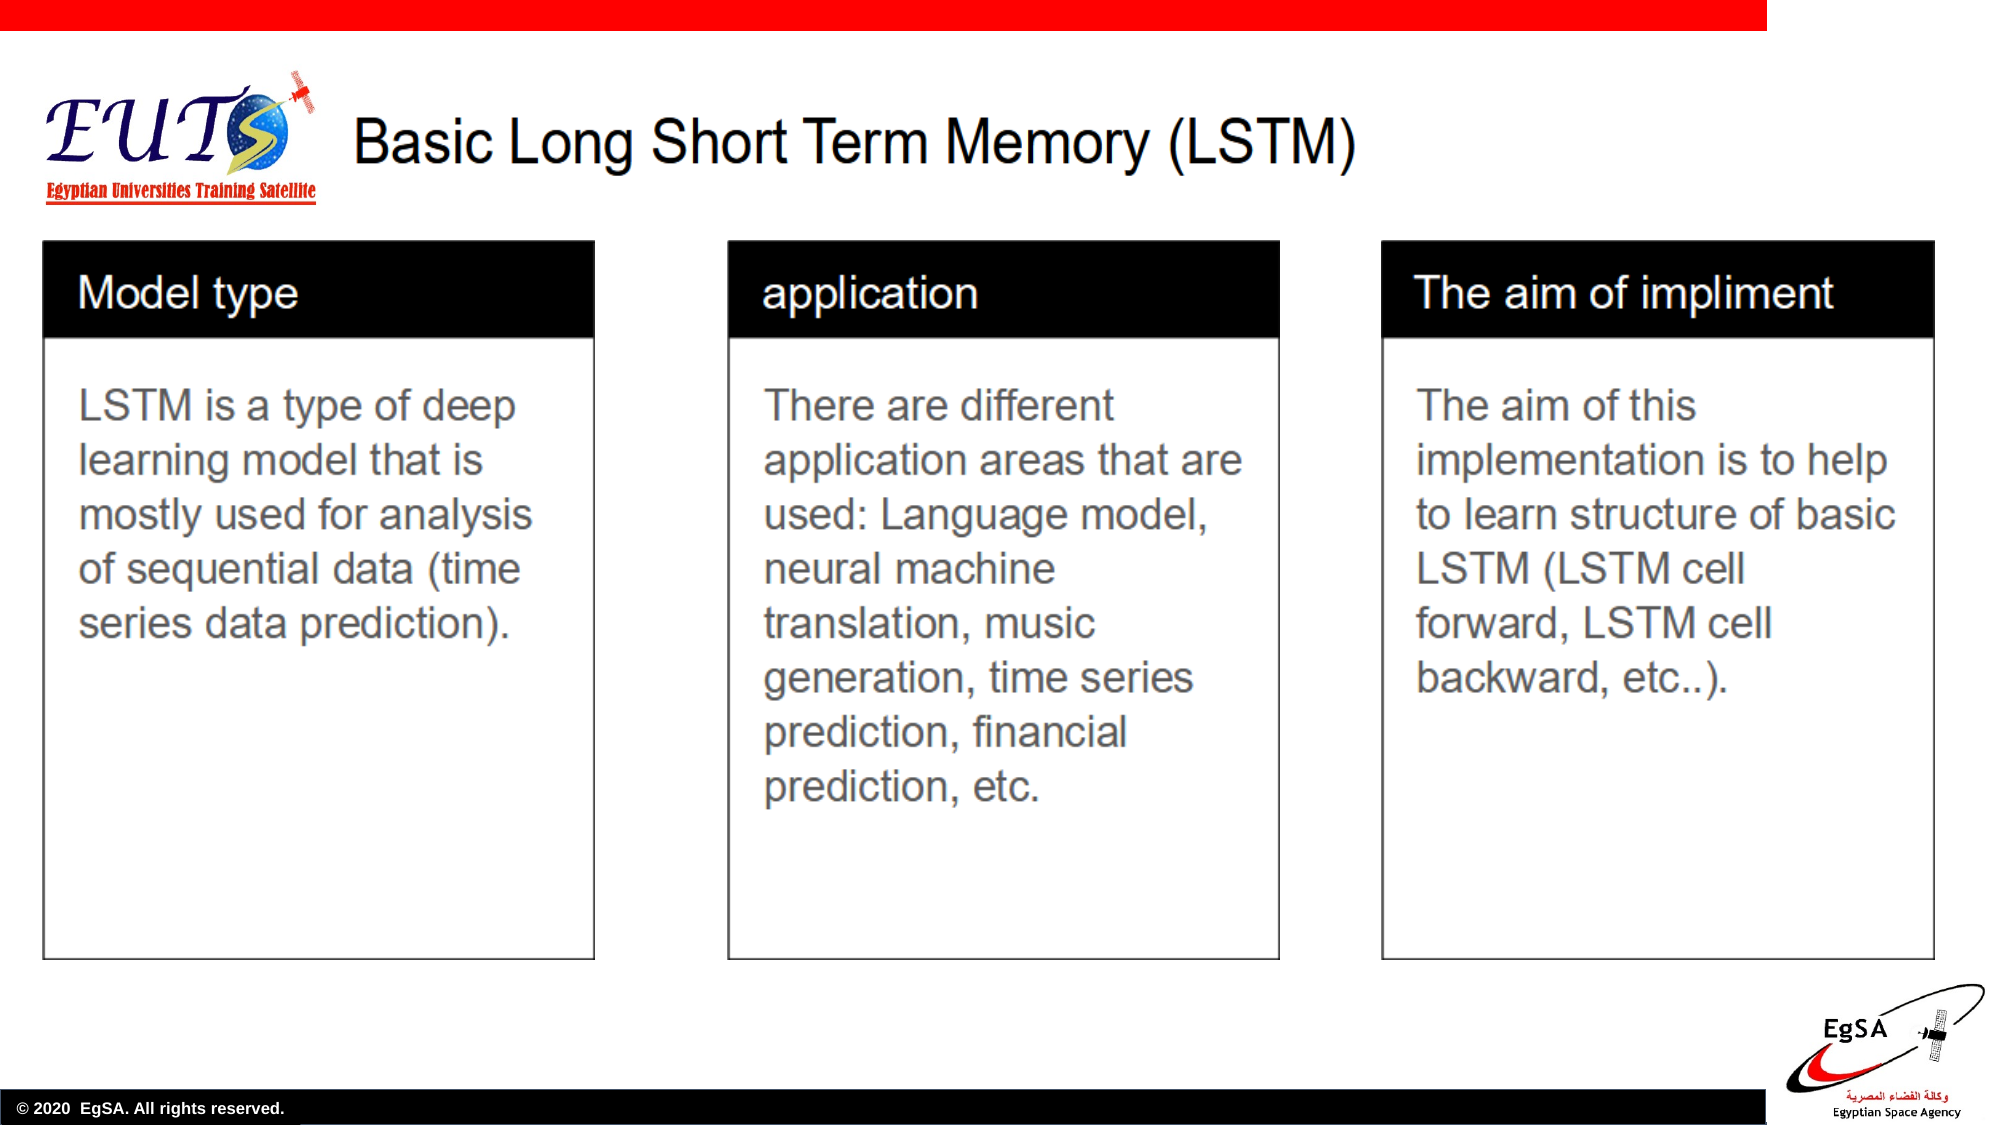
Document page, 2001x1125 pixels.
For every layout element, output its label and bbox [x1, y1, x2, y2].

picture [1381, 240, 1935, 960]
picture [1766, 976, 1990, 1122]
picture [726, 240, 1280, 960]
picture [35, 53, 1736, 231]
picture [42, 240, 595, 960]
